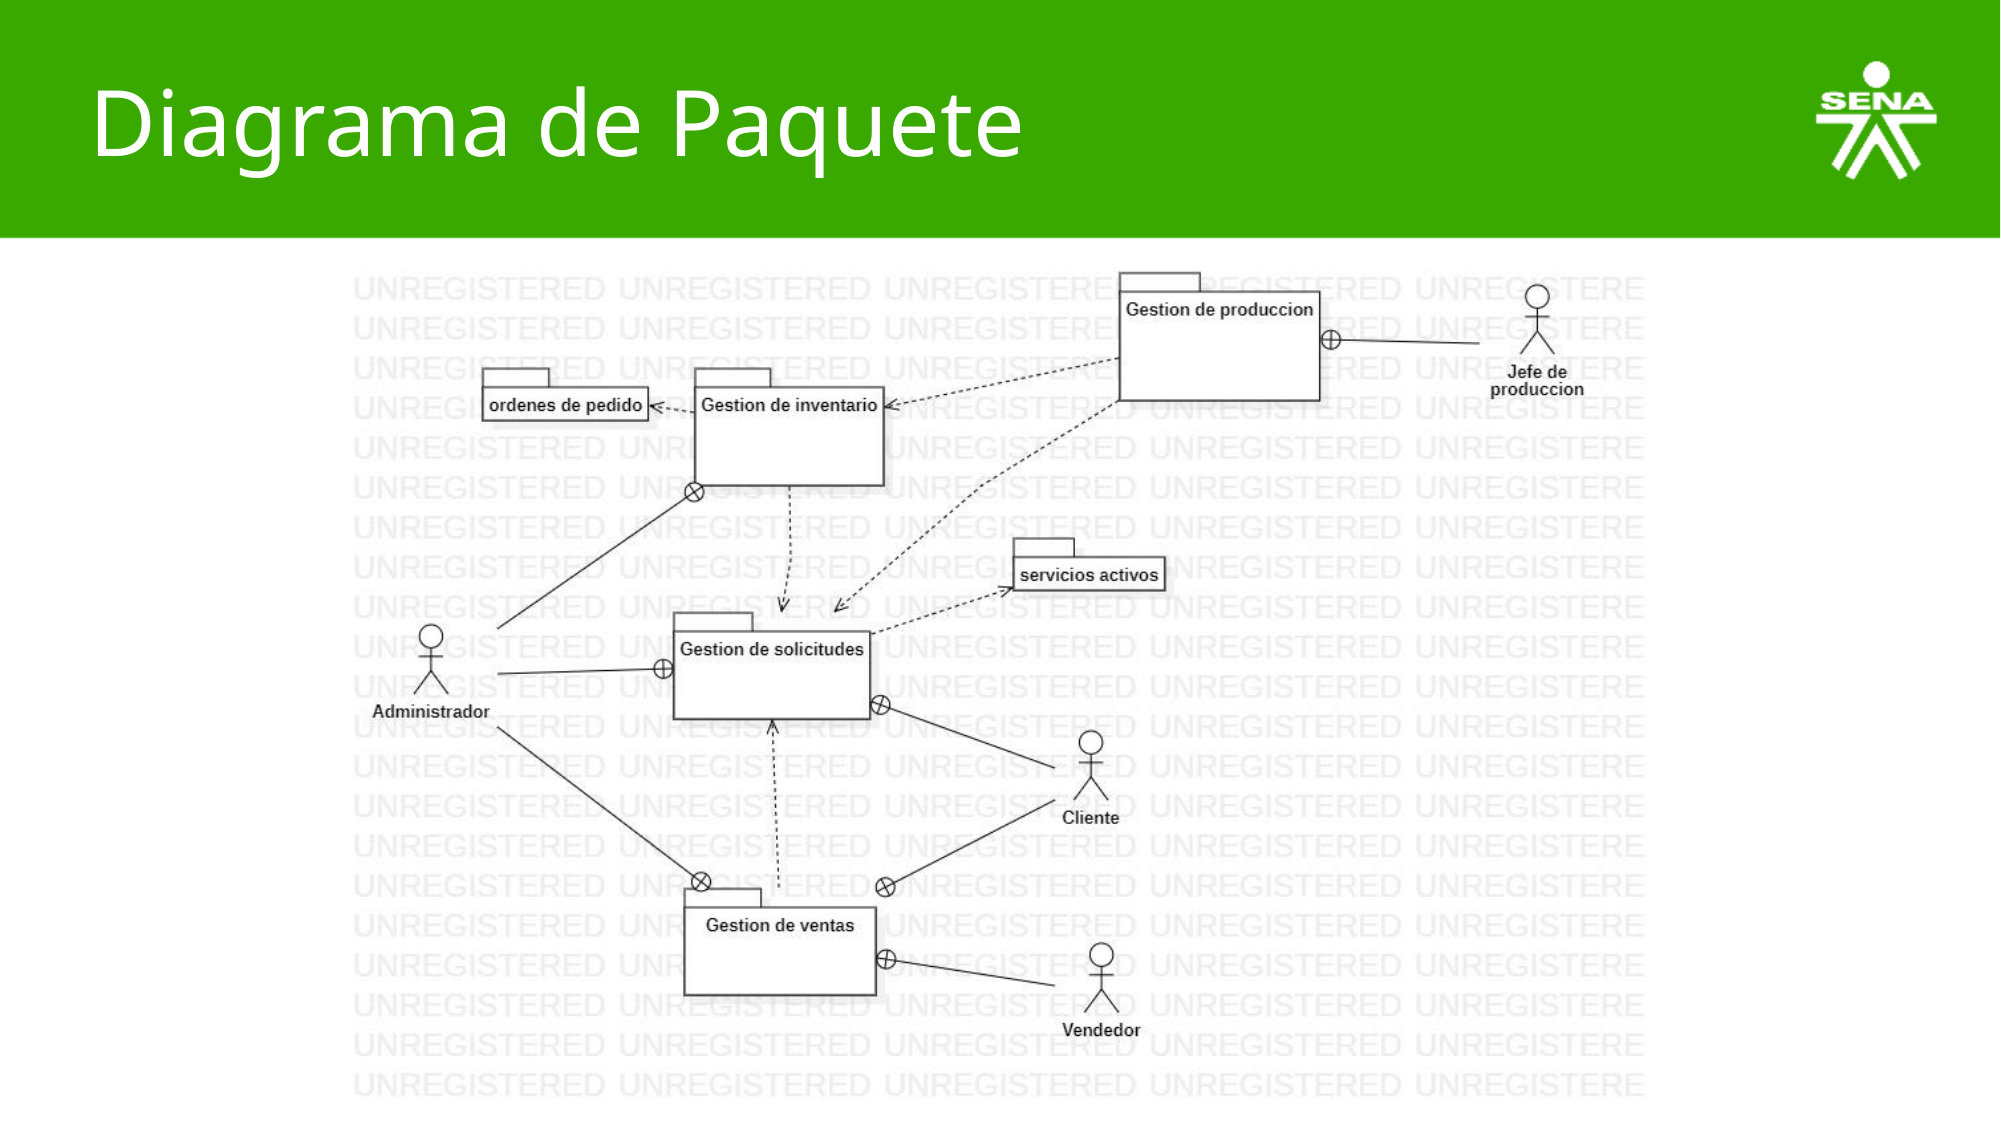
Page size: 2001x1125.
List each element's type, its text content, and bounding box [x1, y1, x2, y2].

picture [0, 0, 2001, 1125]
title Diagrama de Paquete [74, 18, 1800, 236]
